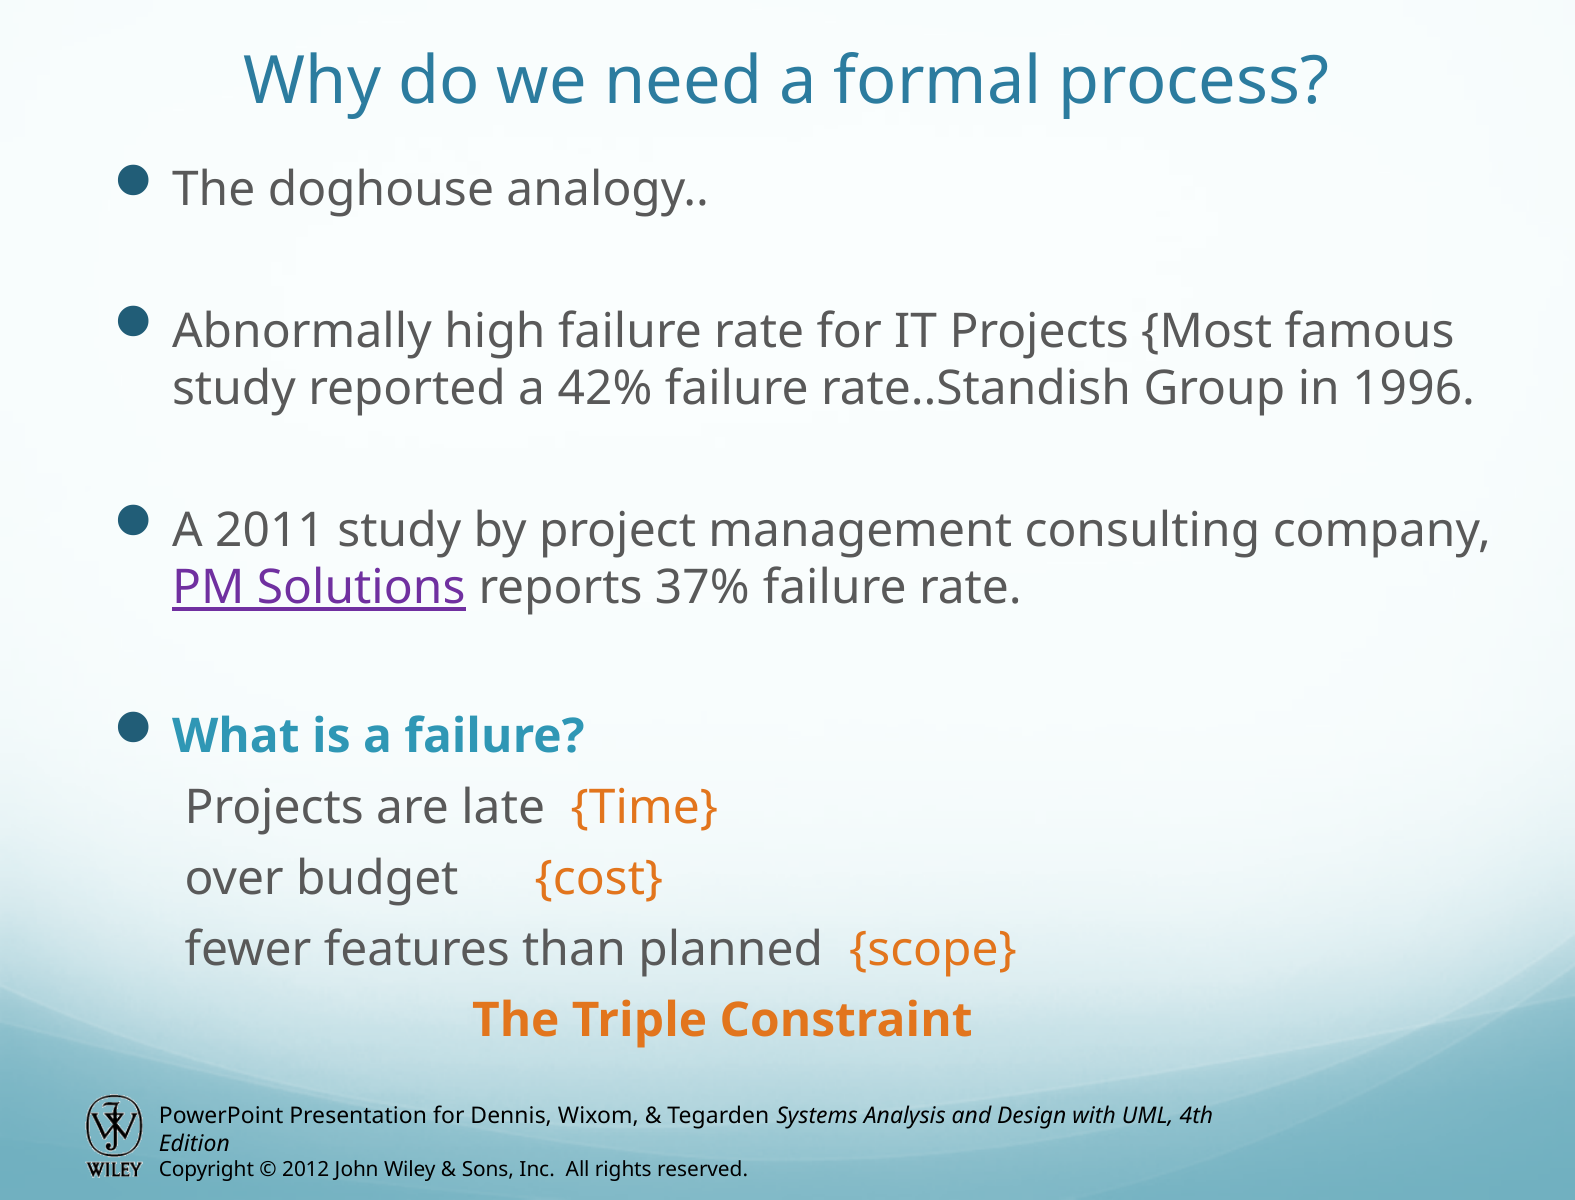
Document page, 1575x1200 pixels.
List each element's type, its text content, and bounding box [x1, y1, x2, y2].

list The doghouse analogy.. Abnormally high failure rate for IT Projects {Most famous study reported a 42% failure rate..Standish Group in 1996. A 2011 study by project management consulting company, PM Solutions reports 37% failure rate. What is a failure? Projects are late {Time} over budget {cost} fewer features than planned {scope} The Triple Constraint [37, 149, 1538, 1063]
picture [82, 1093, 145, 1179]
title Why do we need a formal process? [94, 18, 1481, 126]
